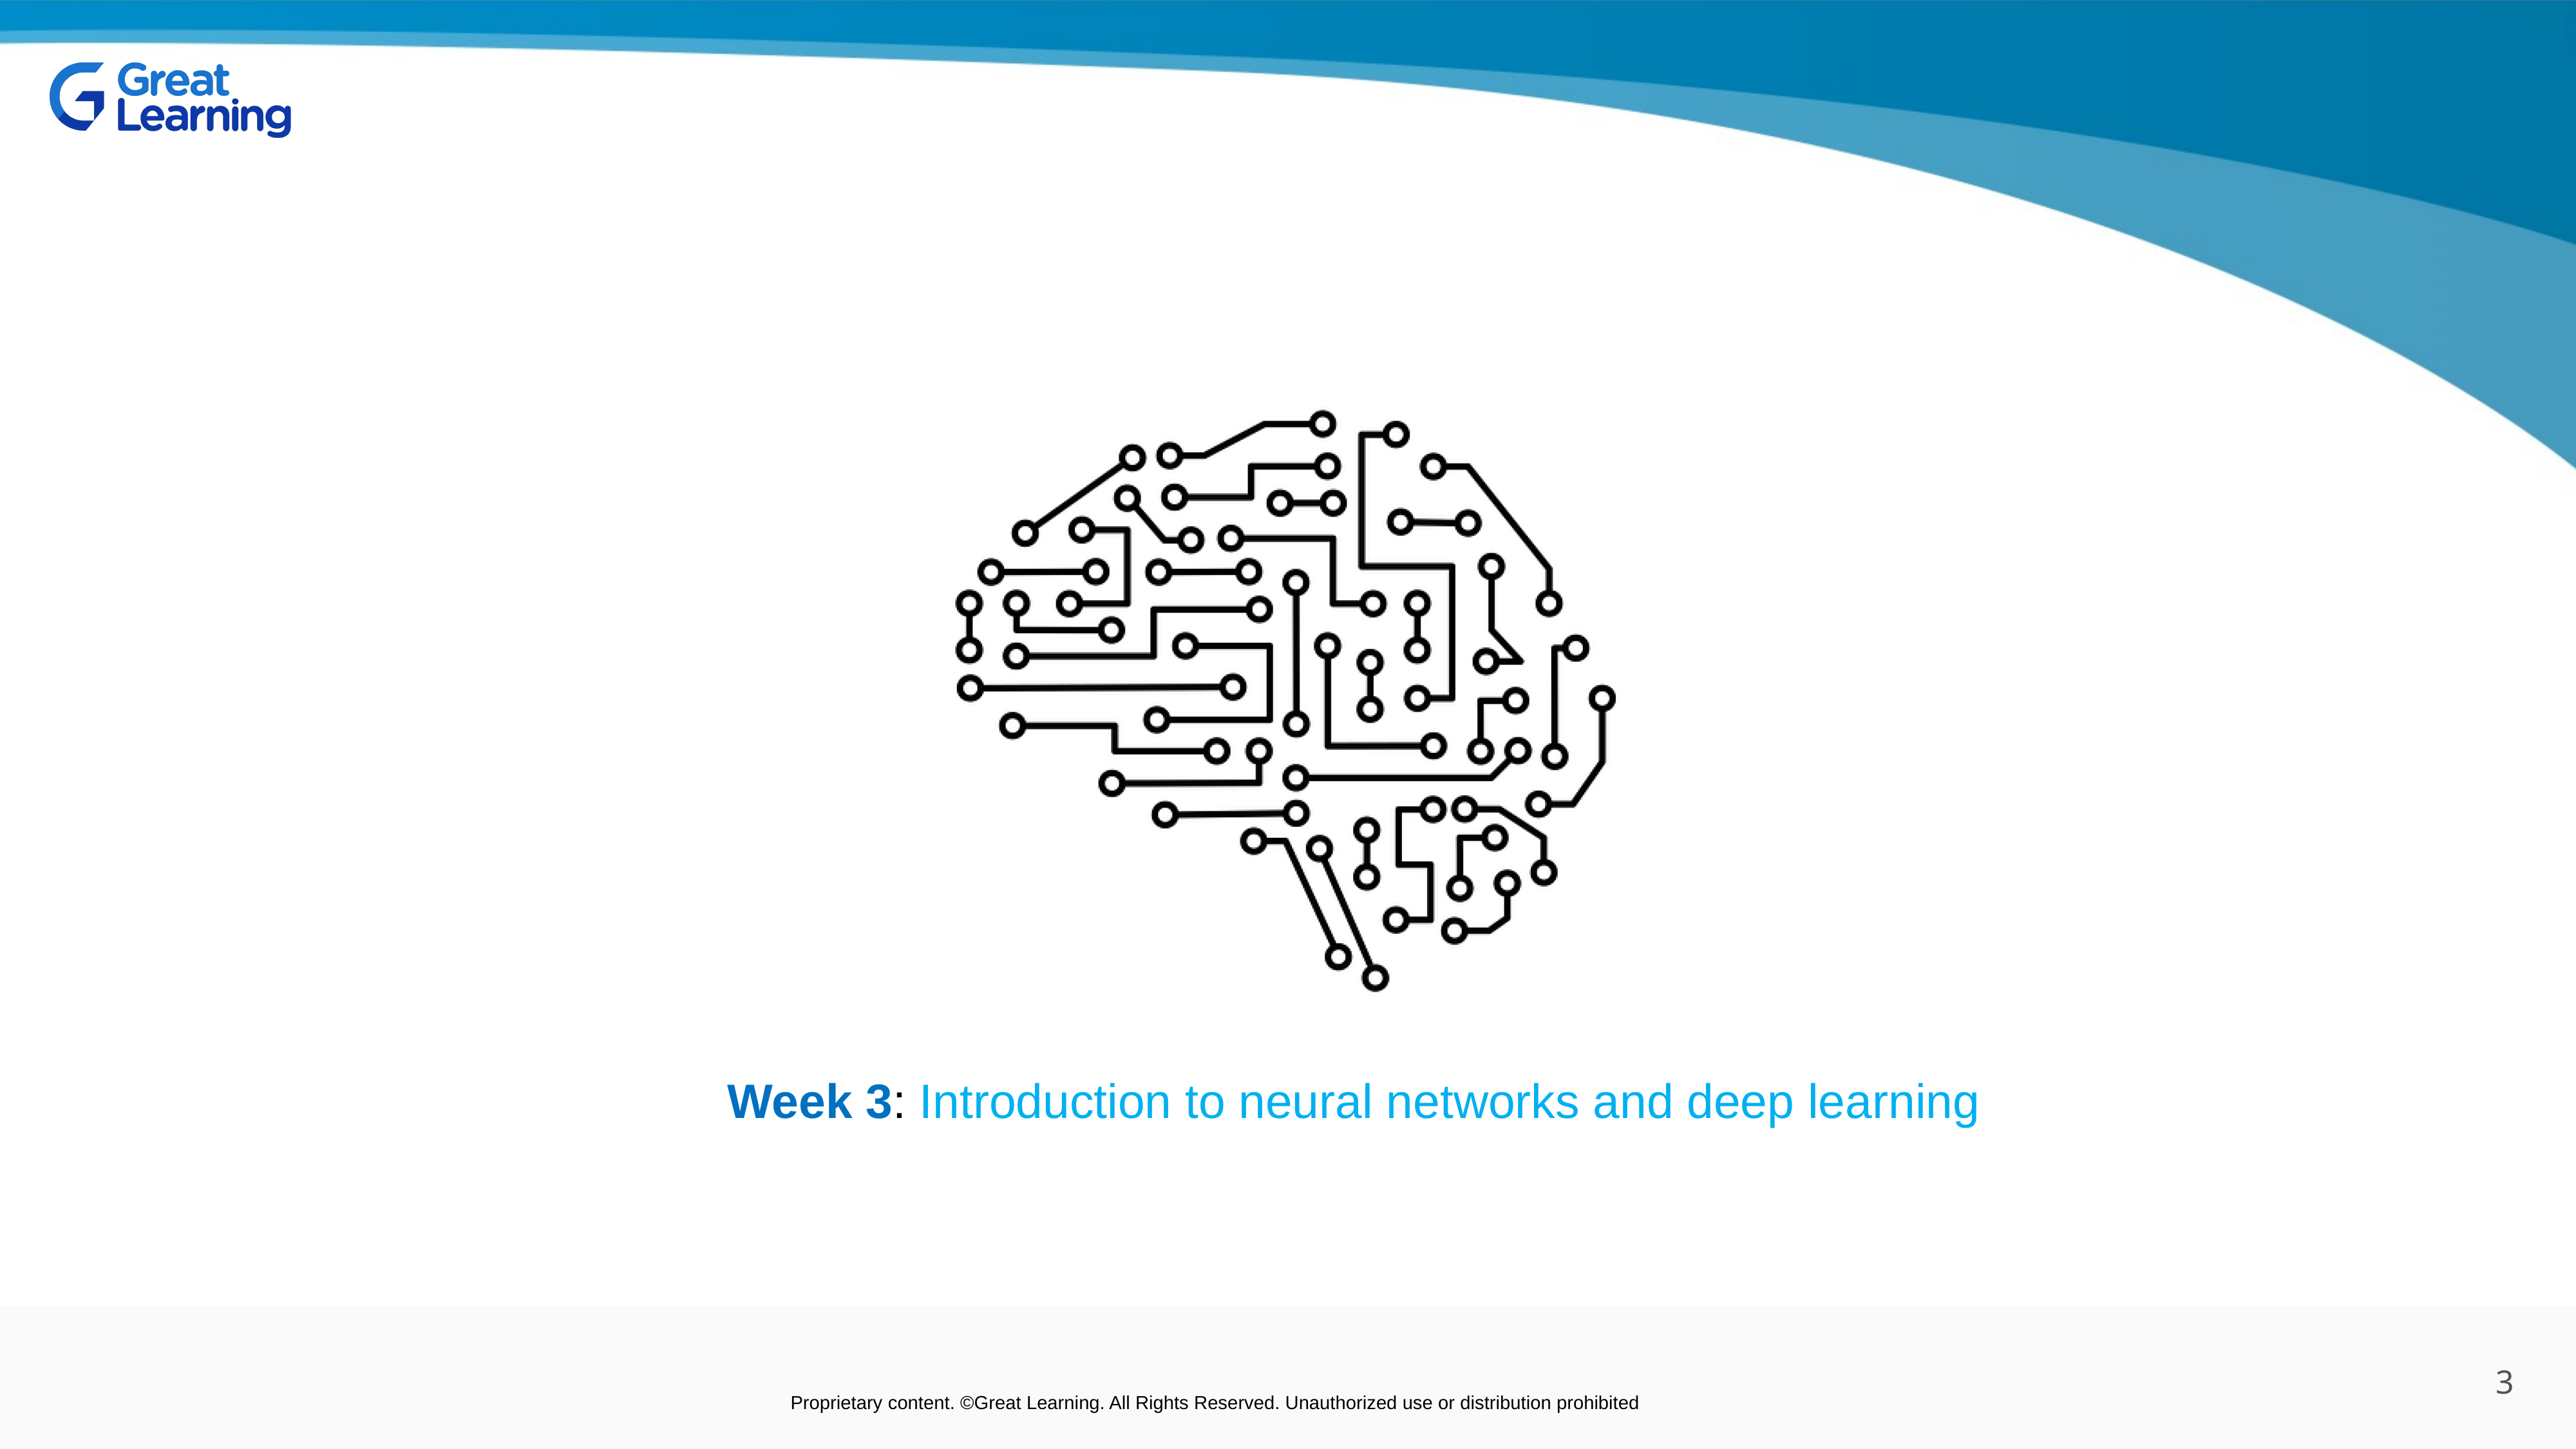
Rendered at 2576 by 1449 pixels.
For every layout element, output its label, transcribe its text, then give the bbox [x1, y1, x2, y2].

picture [0, 30, 2576, 1307]
text_box Week 3: Introduction to neural networks and deep learning [717, 1060, 2023, 1285]
slide_number 3 [2482, 560, 2527, 1411]
